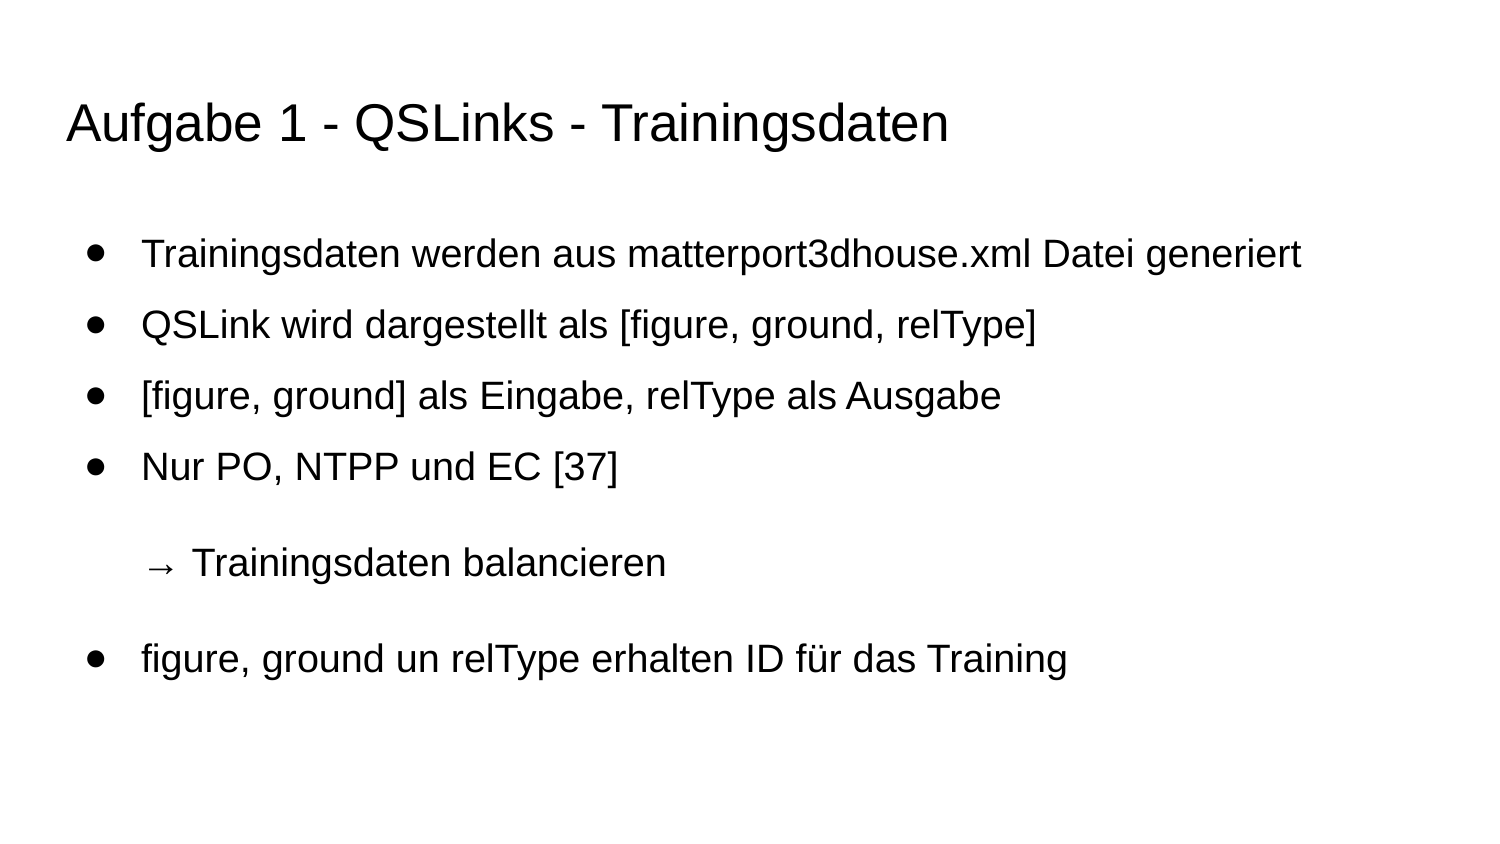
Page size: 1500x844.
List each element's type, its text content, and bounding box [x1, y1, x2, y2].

list Trainingsdaten werden aus matterport3dhouse.xml Datei generiert QSLink wird dargestellt als [figure, ground, relType] [figure, ground] als Eingabe, relType als Ausgabe Nur PO, NTPP und EC [37] → Trainingsdaten balancieren figure, ground un relType erhalten ID für das Training [51, 189, 1449, 750]
title Aufgabe 1 - QSLinks - Trainingsdaten [51, 72, 1449, 167]
